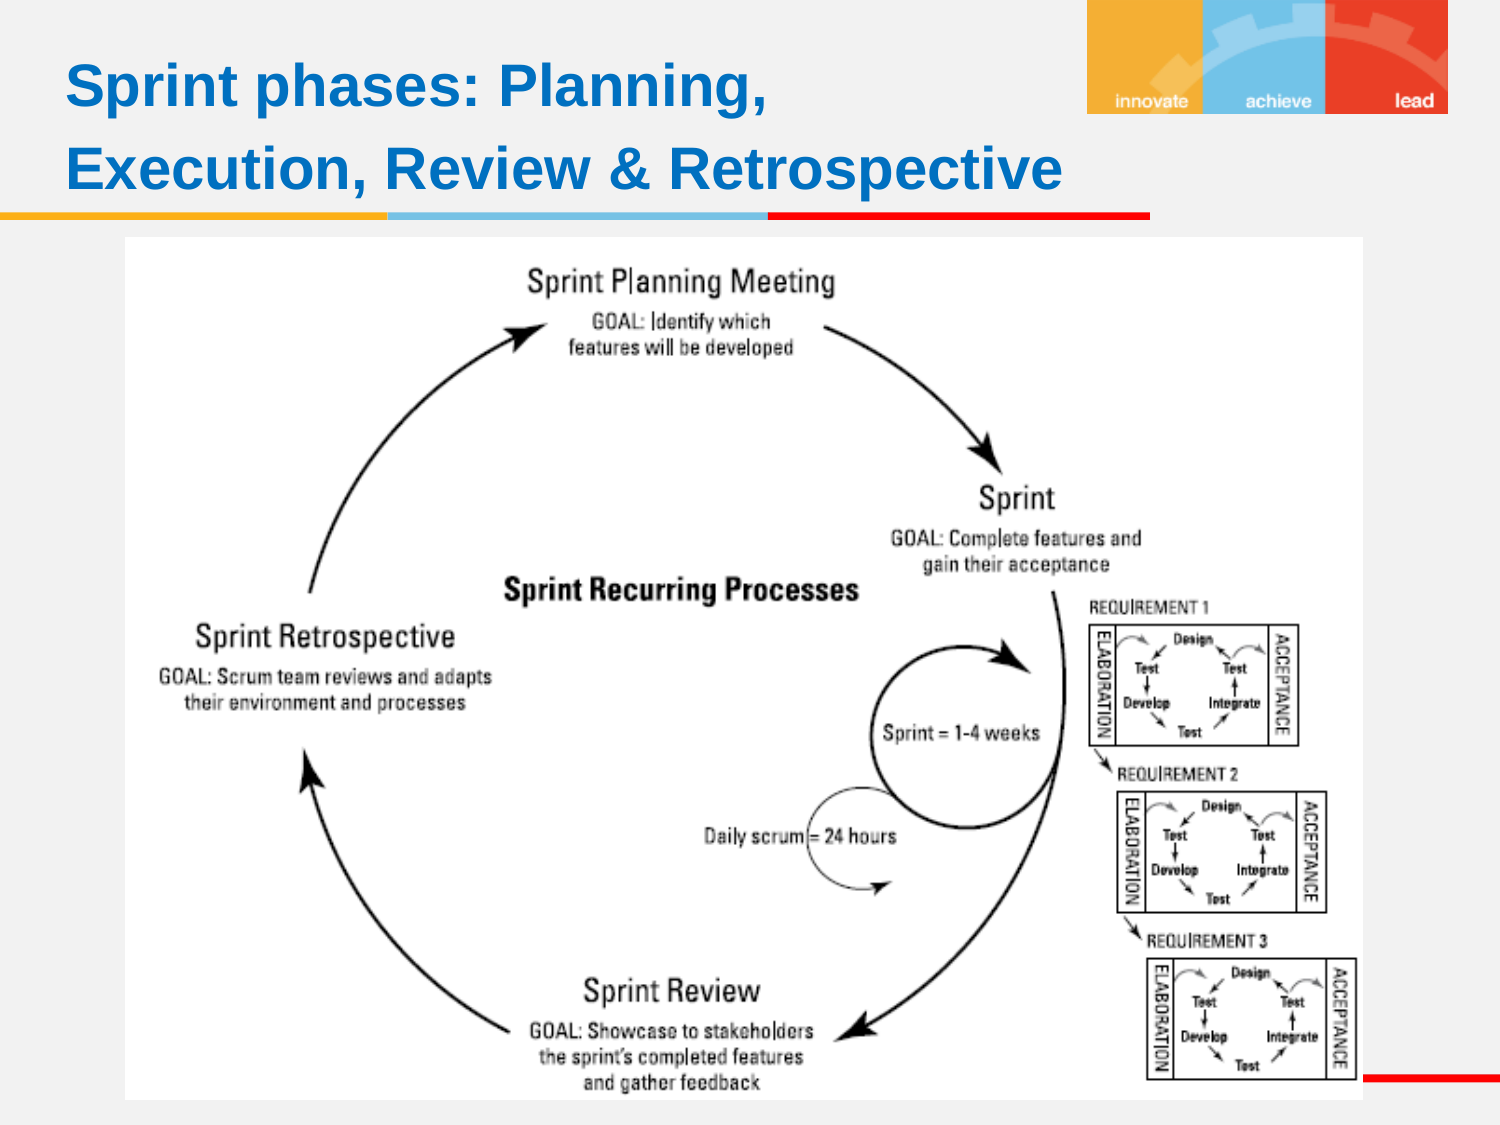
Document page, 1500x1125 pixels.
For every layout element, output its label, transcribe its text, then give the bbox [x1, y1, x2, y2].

list Sprint phases: Planning, Execution, Review & Retrospective [50, 24, 1088, 213]
picture [1087, 0, 1448, 114]
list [124, 237, 1363, 1101]
